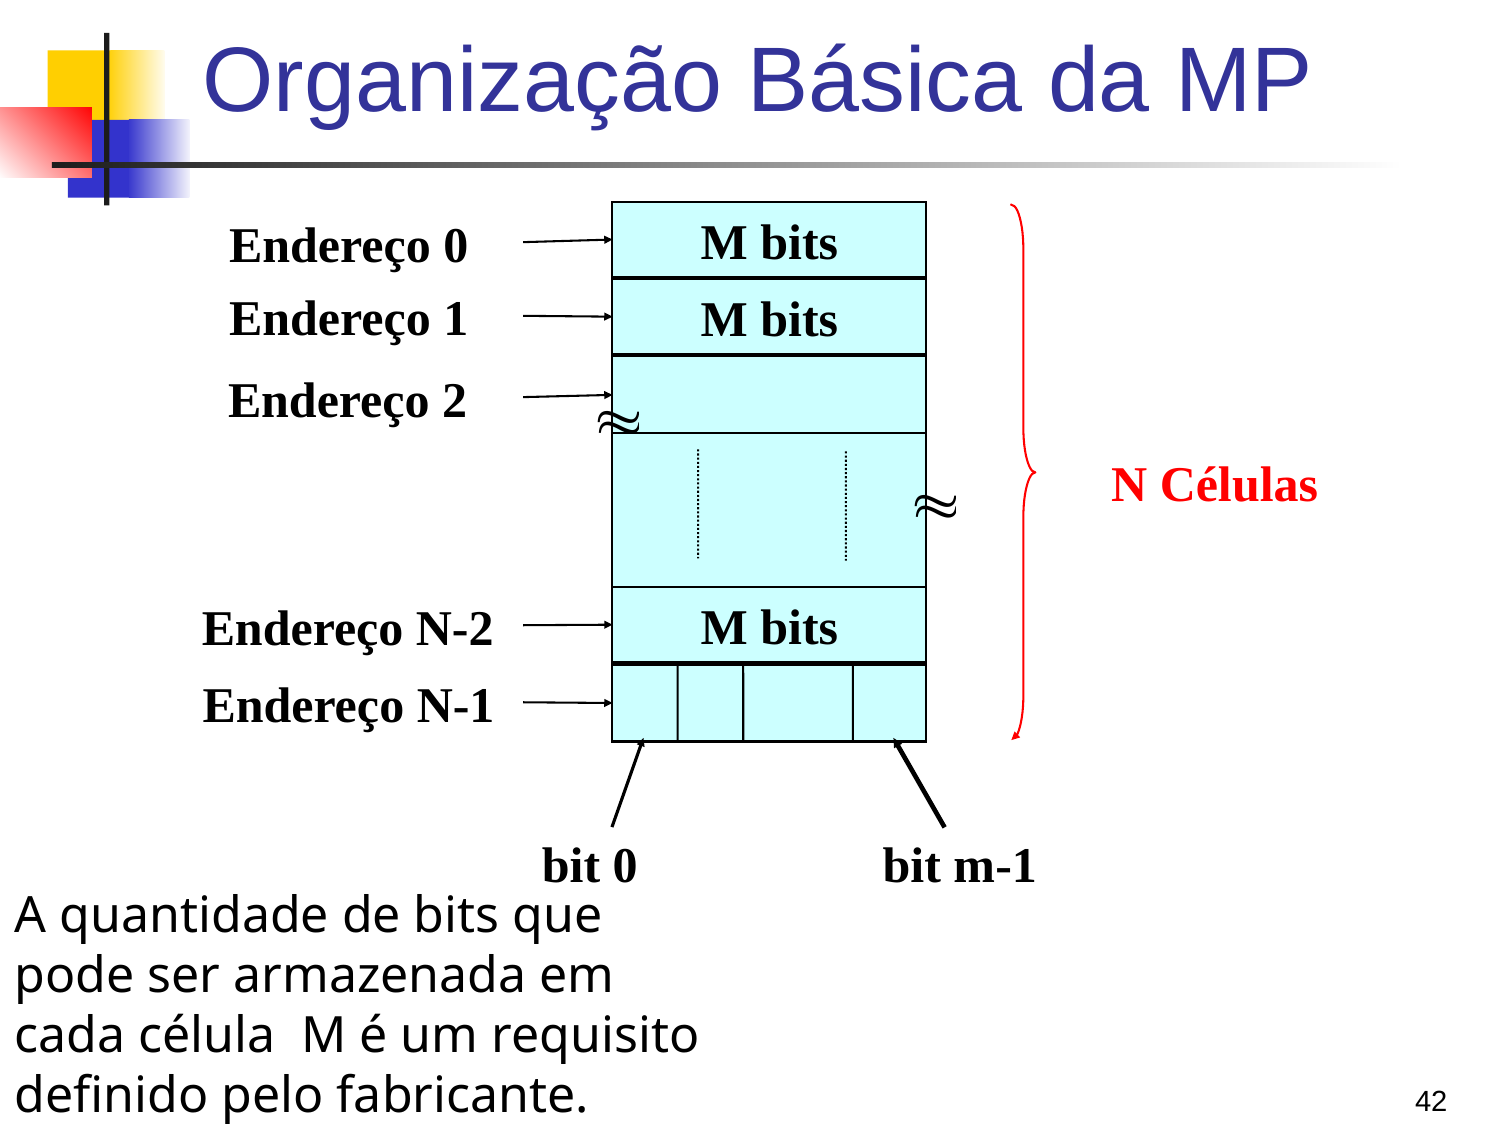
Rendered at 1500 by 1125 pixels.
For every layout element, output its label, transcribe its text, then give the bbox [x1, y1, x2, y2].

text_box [523, 315, 613, 319]
text_box bit 0 [502, 825, 678, 875]
text_box [612, 737, 645, 826]
text_box A quantidade de bits que pode ser armazenada em cada célula M é um requisito definido pelo fabricante. [0, 875, 750, 1125]
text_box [894, 479, 956, 541]
text_box Endereço 0 [173, 204, 525, 278]
text_box Endereço 2 [171, 359, 525, 435]
text_box [1011, 204, 1036, 741]
text_box M bits [612, 587, 927, 663]
text_box [678, 664, 927, 742]
text_box [612, 434, 927, 587]
text_box [612, 664, 677, 742]
text_box Endereço N-2 [171, 587, 525, 663]
text_box M bits [612, 279, 927, 354]
text_box [893, 737, 944, 826]
text_box N Células [1039, 444, 1391, 520]
title Organização Básica da MP [187, 0, 1467, 138]
text_box bit m-1 [838, 825, 1081, 901]
text_box Endereço 1 [173, 278, 525, 354]
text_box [523, 394, 613, 398]
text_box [578, 396, 640, 458]
text_box [612, 356, 927, 434]
text_box Endereço N-1 [173, 664, 525, 740]
slide_number 42 [1149, 1049, 1463, 1125]
text_box M bits [612, 202, 927, 277]
